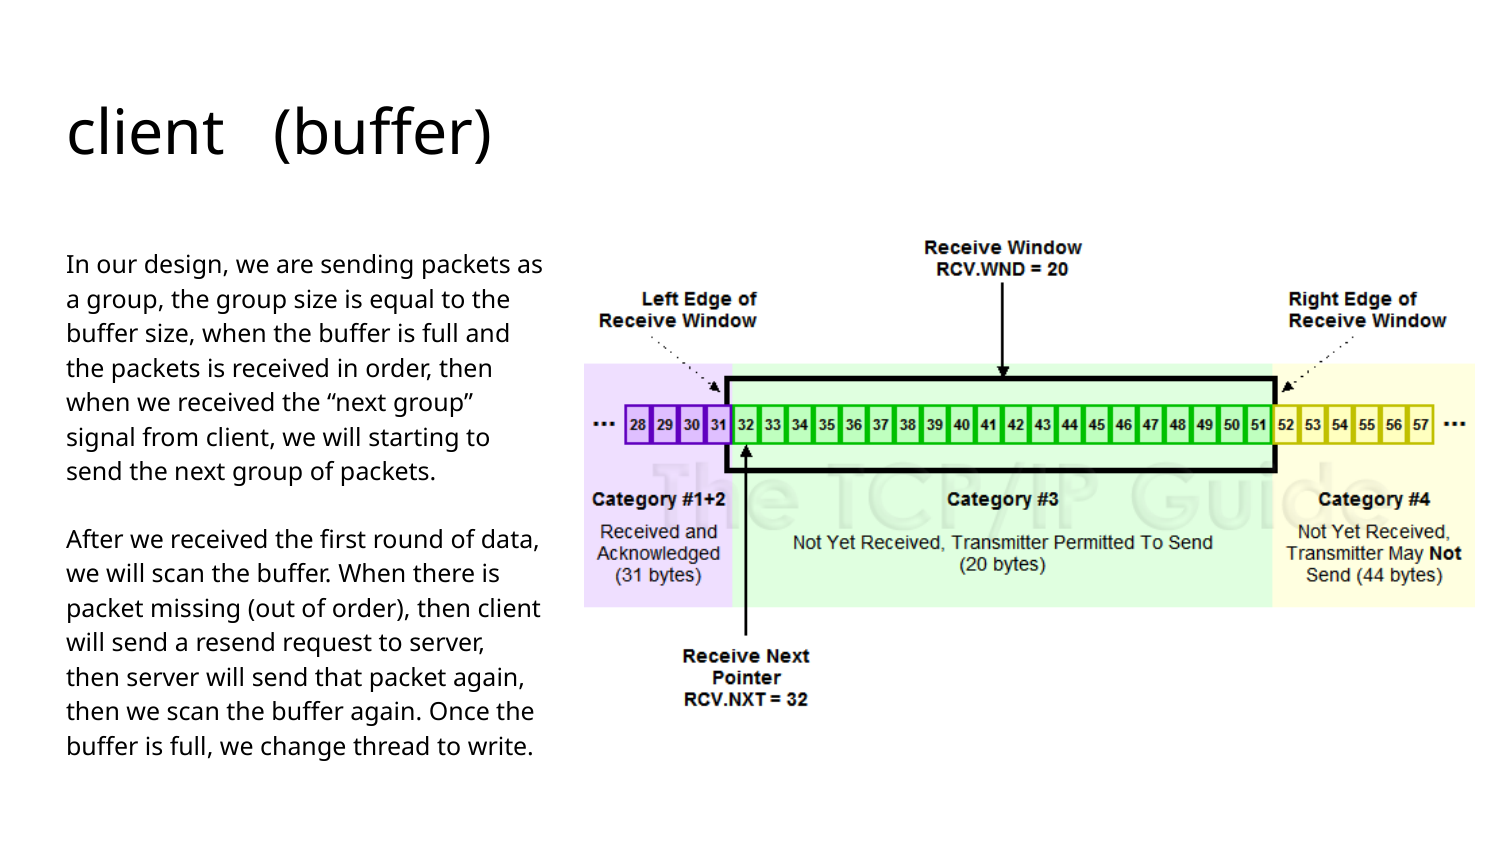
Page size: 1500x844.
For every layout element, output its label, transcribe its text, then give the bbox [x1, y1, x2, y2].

list In our design, we are sending packets as a group, the group size is equal to the buffer size, when the buffer is full and the packets is received in order, then when we received the “next group” signal from client, we will starting to send the next group of packets. After we received the first round of data, we will scan the buffer. When there is packet missing (out of order), then client will send a resend request to server, then server will send that packet again, then we scan the buffer again. Once the buffer is full, we change thread to write. [51, 229, 560, 803]
picture [584, 215, 1476, 721]
title client (buffer) [51, 58, 512, 183]
